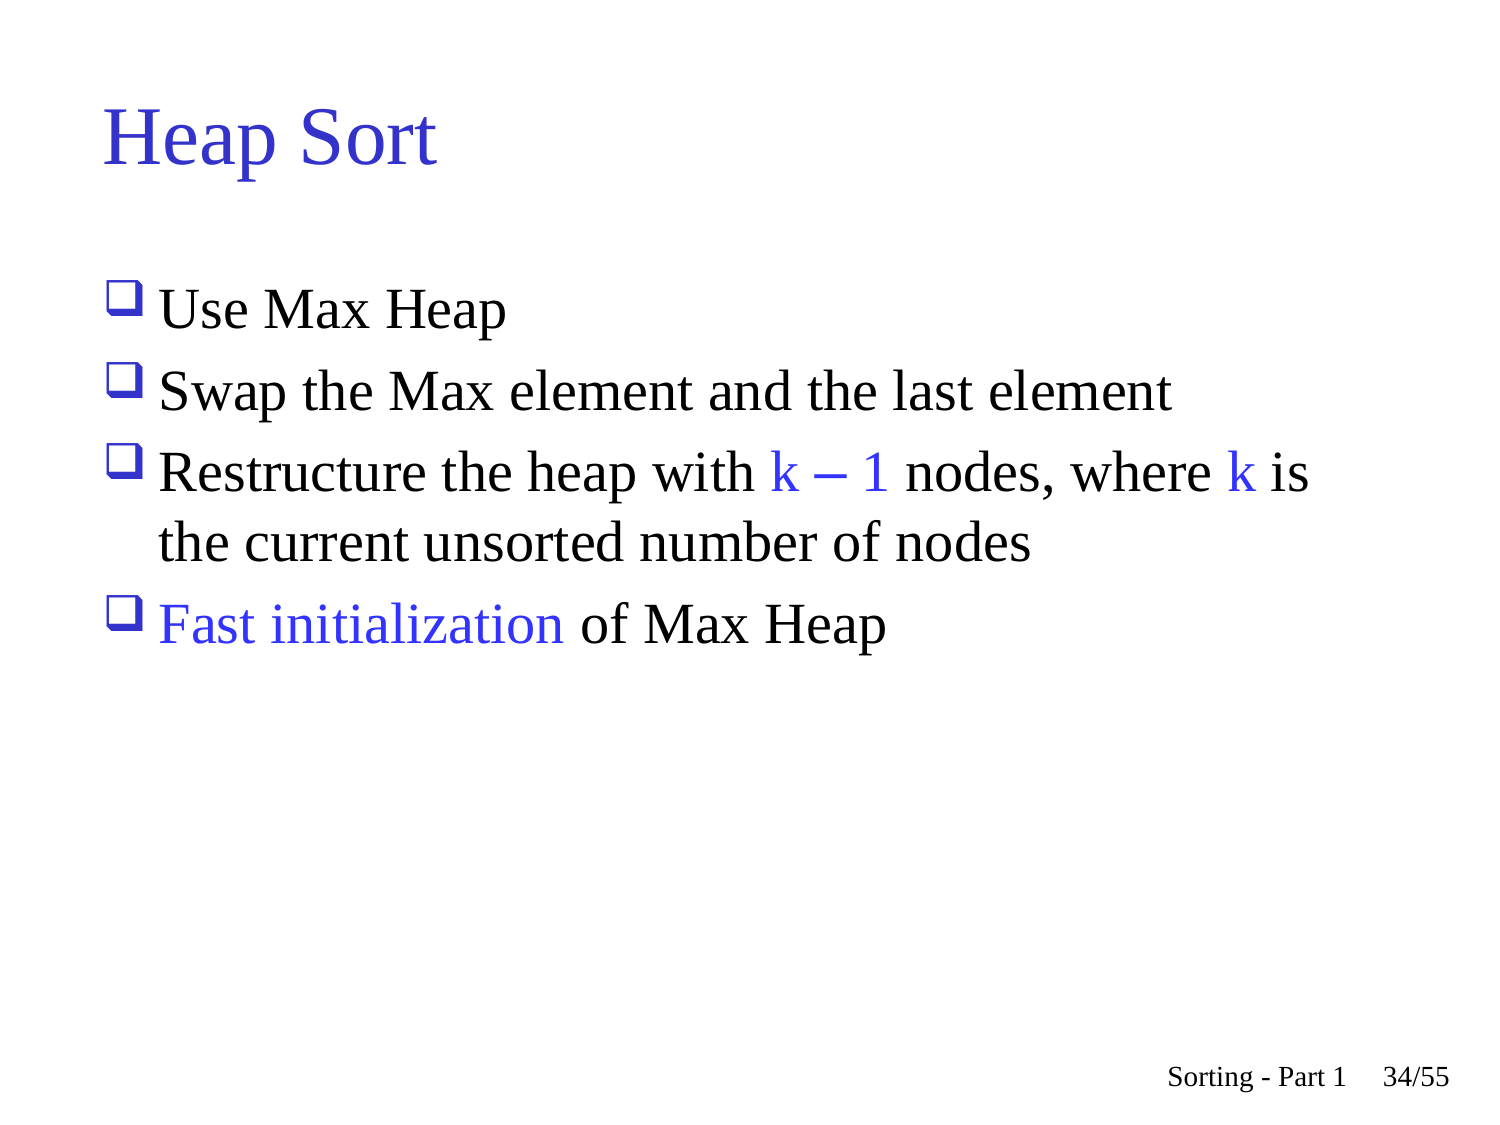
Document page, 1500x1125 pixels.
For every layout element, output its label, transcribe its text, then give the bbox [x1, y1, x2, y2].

footer Sorting - Part 1 [887, 1049, 1363, 1125]
list Use Max Heap Swap the Max element and the last element Restructure the heap with k – 1 nodes, where k is the current unsorted number of nodes Fast initialization of Max Heap [87, 262, 1363, 1025]
title Heap Sort [87, 37, 1363, 225]
slide_number 34/55 [1363, 1049, 1466, 1125]
